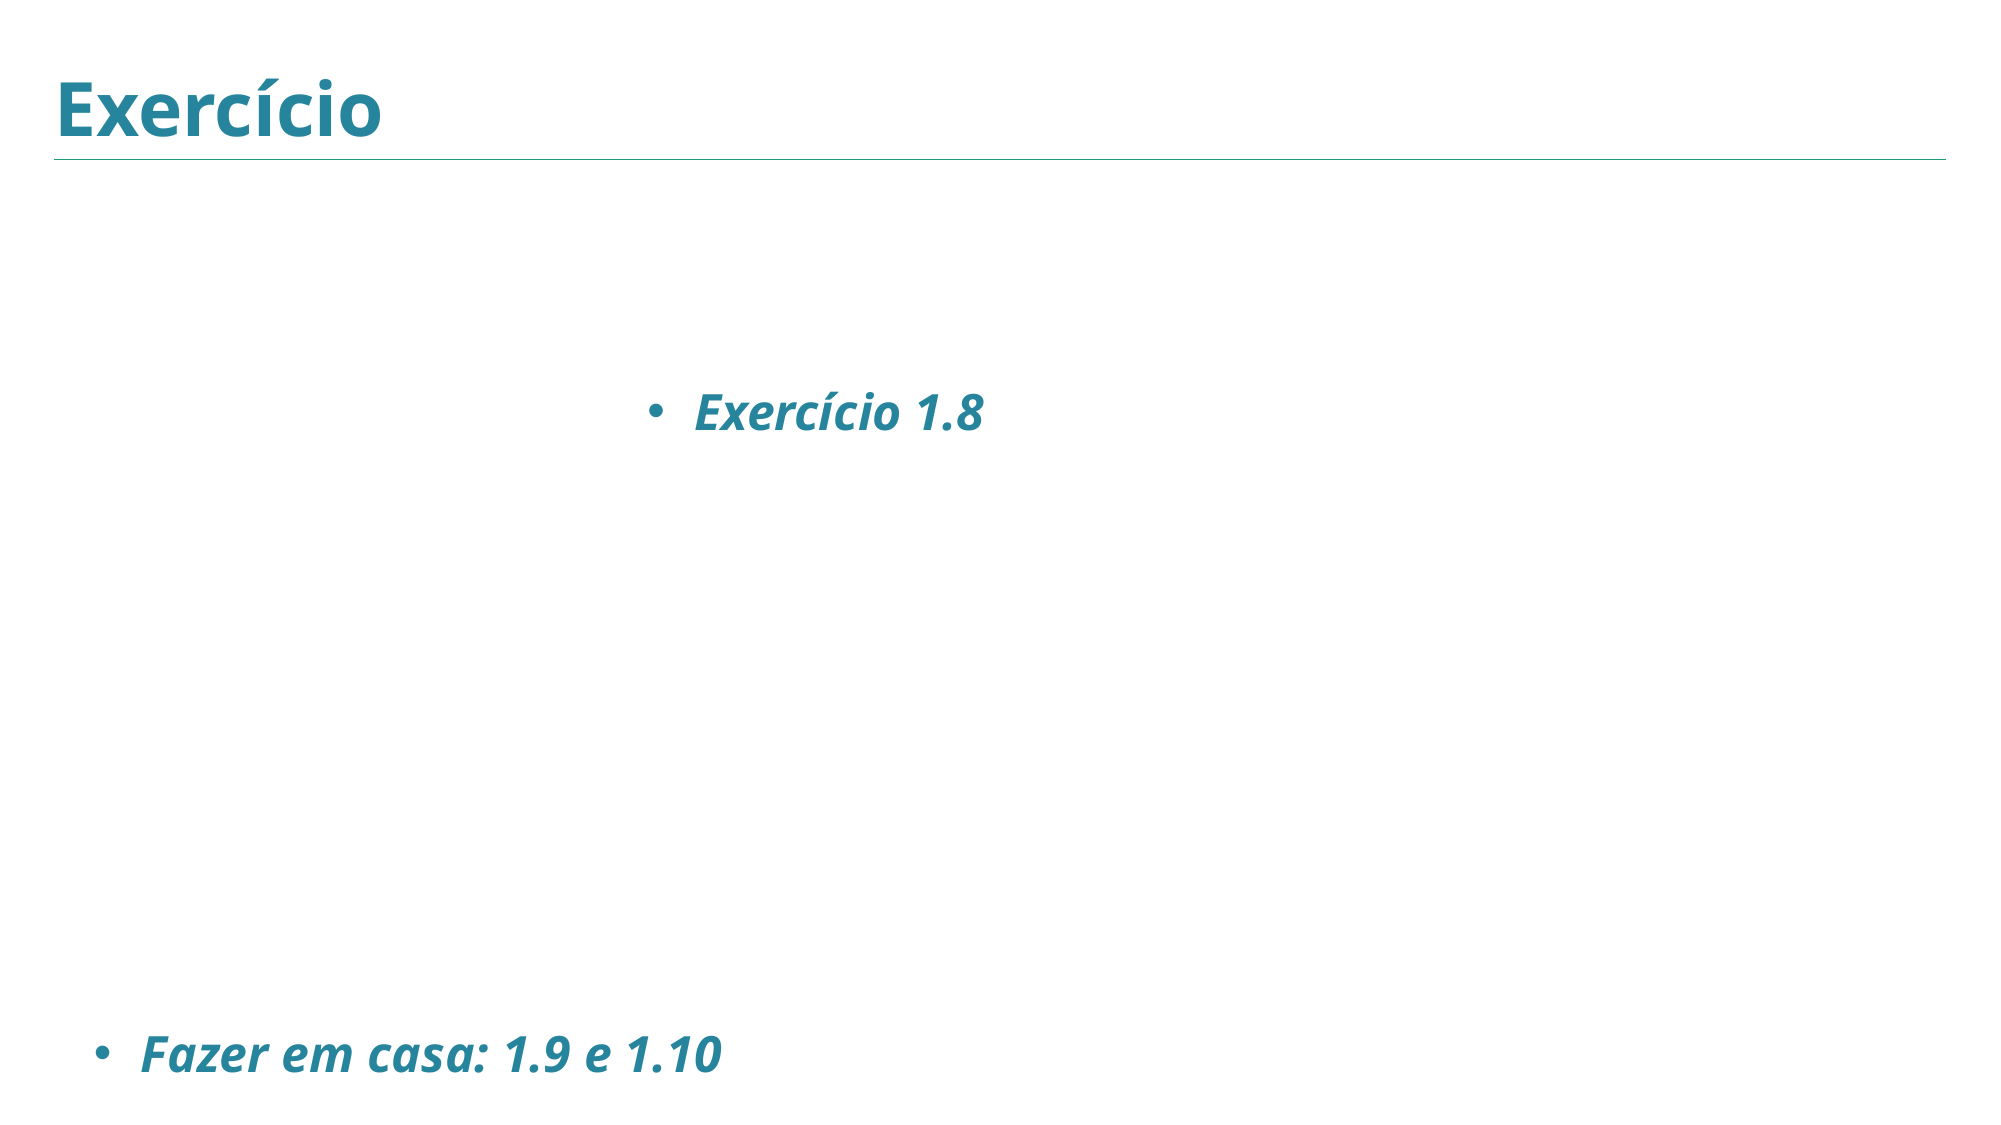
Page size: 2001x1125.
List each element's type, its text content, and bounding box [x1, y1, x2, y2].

text_box Fazer em casa: 1.9 e 1.10 [79, 1014, 1762, 1090]
text_box Exercício [39, 54, 2000, 160]
text_box Exercício 1.8 [632, 373, 2000, 448]
